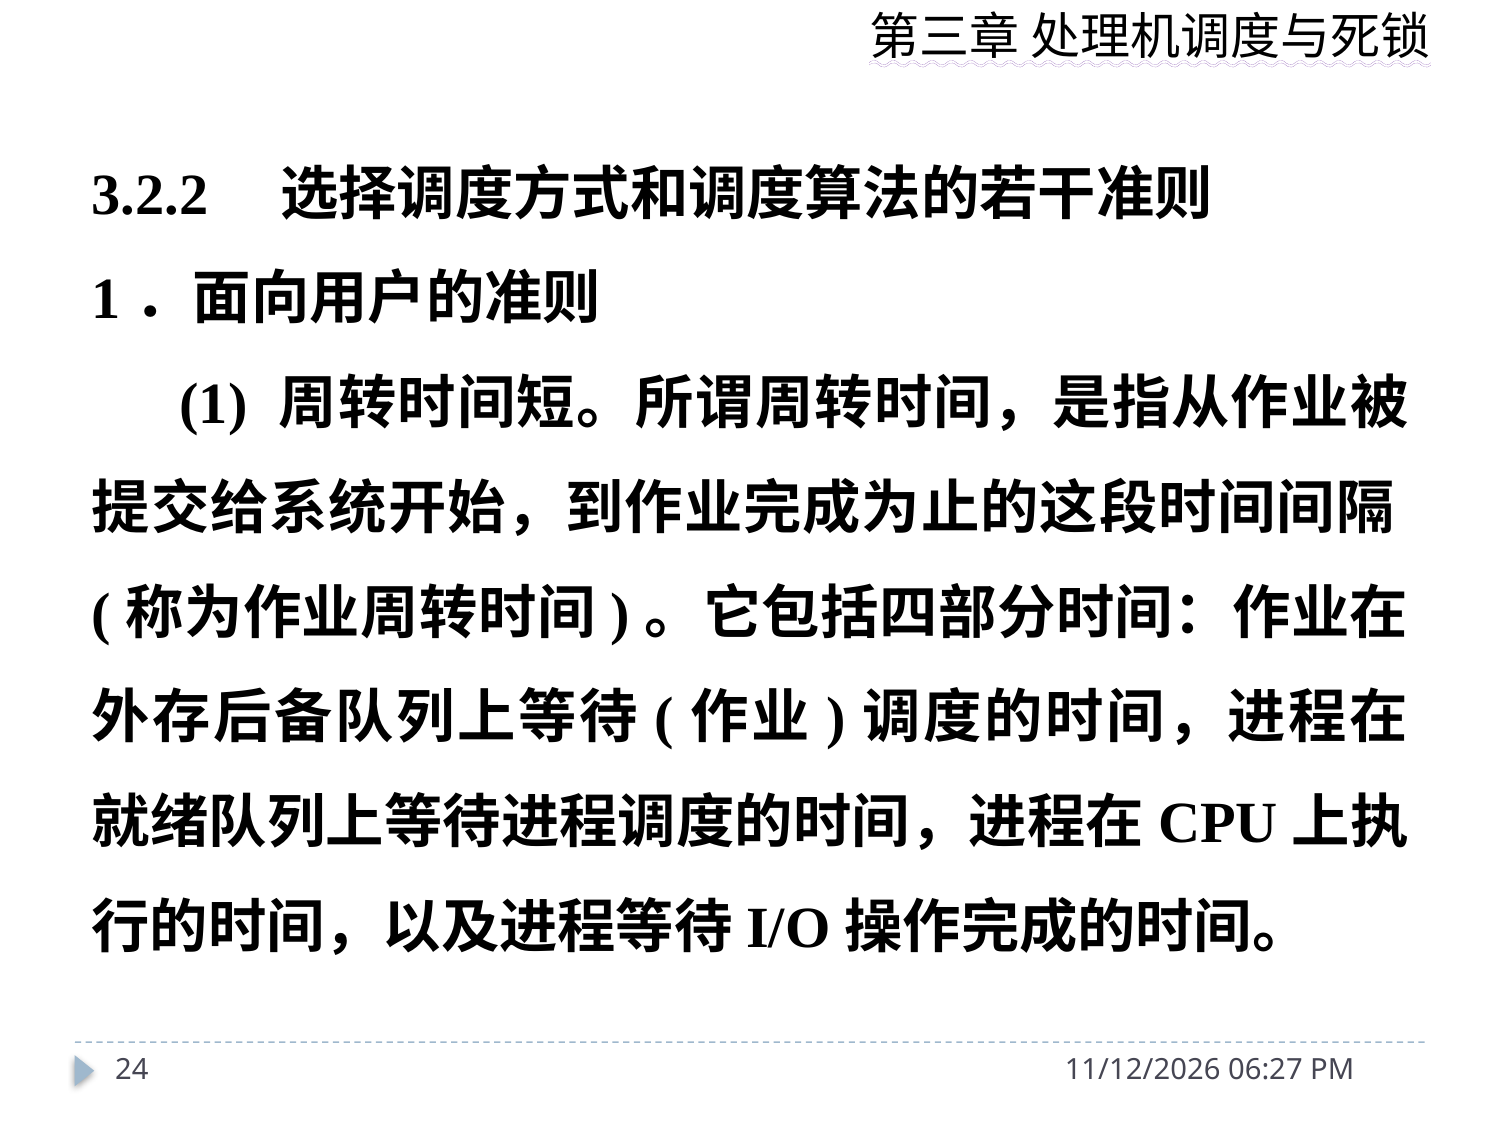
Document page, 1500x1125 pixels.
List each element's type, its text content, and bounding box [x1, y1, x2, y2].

list 3.2.2 选择调度方式和调度算法的若干准则 1．面向用户的准则 (1) 周转时间短。所谓周转时间，是指从作业被提交给系统开始，到作业完成为止的这段时间间隔(称为作业周转时间)。它包括四部分时间：作业在外存后备队列上等待(作业)调度的时间，进程在就绪队列上等待进程调度的时间，进程在CPU上执行的时间，以及进程等待I/O操作完成的时间。 [76, 113, 1424, 1000]
slide_number 24 [100, 1042, 426, 1103]
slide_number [1050, 1042, 1426, 1103]
